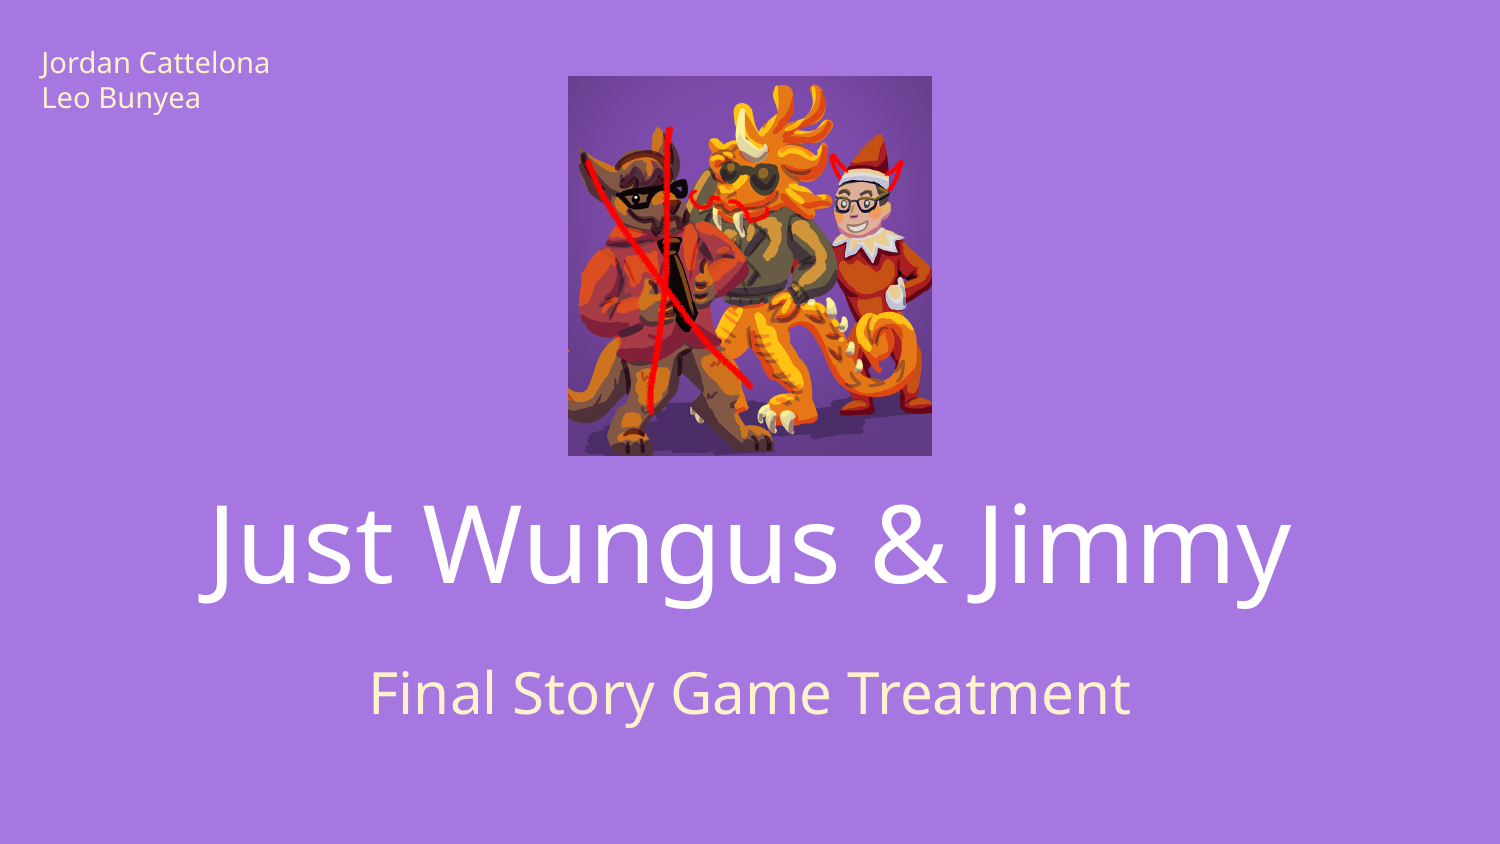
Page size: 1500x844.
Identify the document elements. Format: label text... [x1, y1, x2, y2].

picture [568, 75, 932, 456]
subtitle Final Story Game Treatment [51, 641, 1449, 772]
text_box Jordan Cattelona Leo Bunyea [26, 29, 1425, 160]
title Just Wungus & Jimmy [51, 429, 1449, 621]
